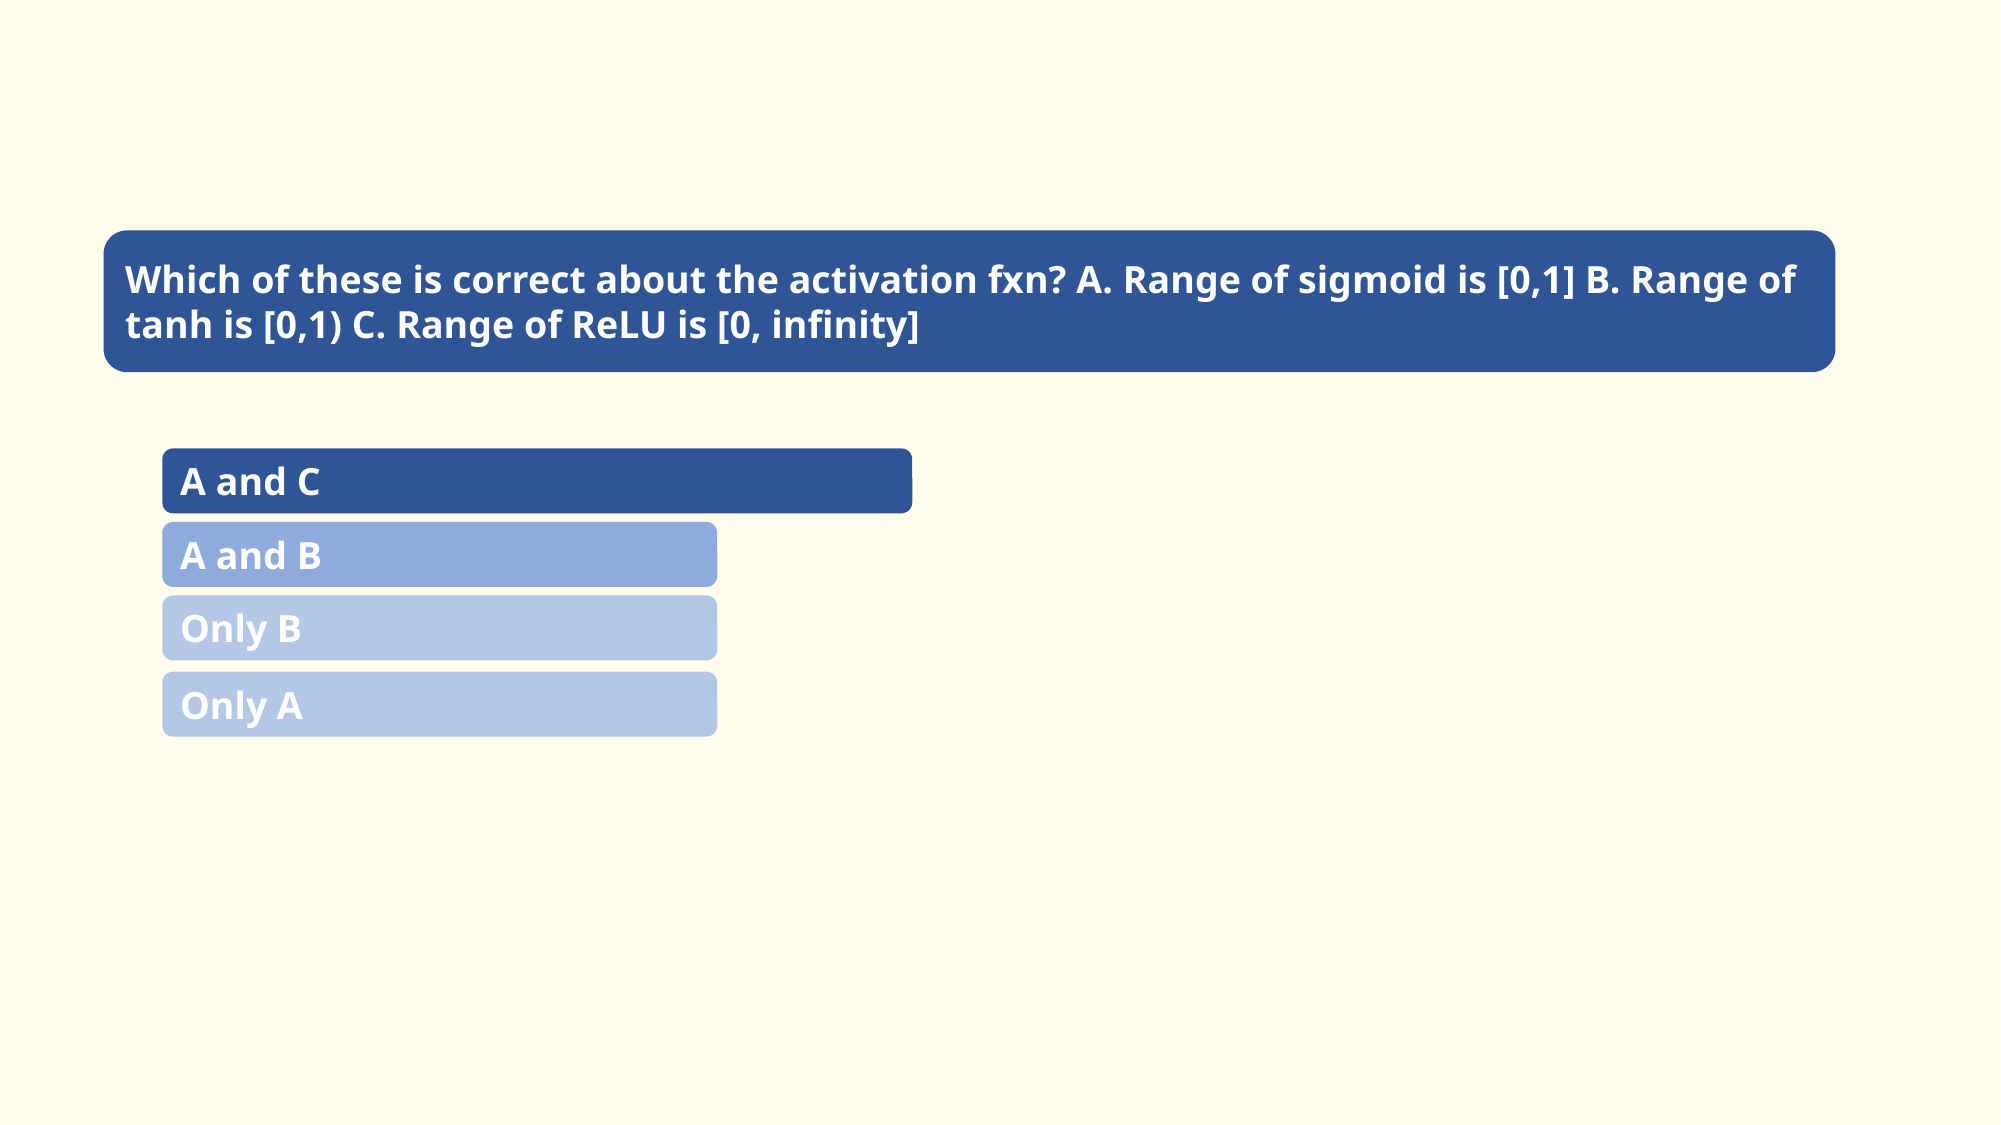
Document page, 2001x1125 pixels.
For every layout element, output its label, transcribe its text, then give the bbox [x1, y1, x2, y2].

text_box A and B [161, 520, 719, 588]
text_box Only A [161, 670, 719, 738]
text_box A and C [161, 447, 914, 515]
text_box Only B [161, 594, 719, 662]
text_box Which of these is correct about the activation fxn? A. Range of sigmoid is [0,1] B. Range of tanh is [0,1) C. Range of ReLU is [0, infinity] [102, 229, 1837, 374]
